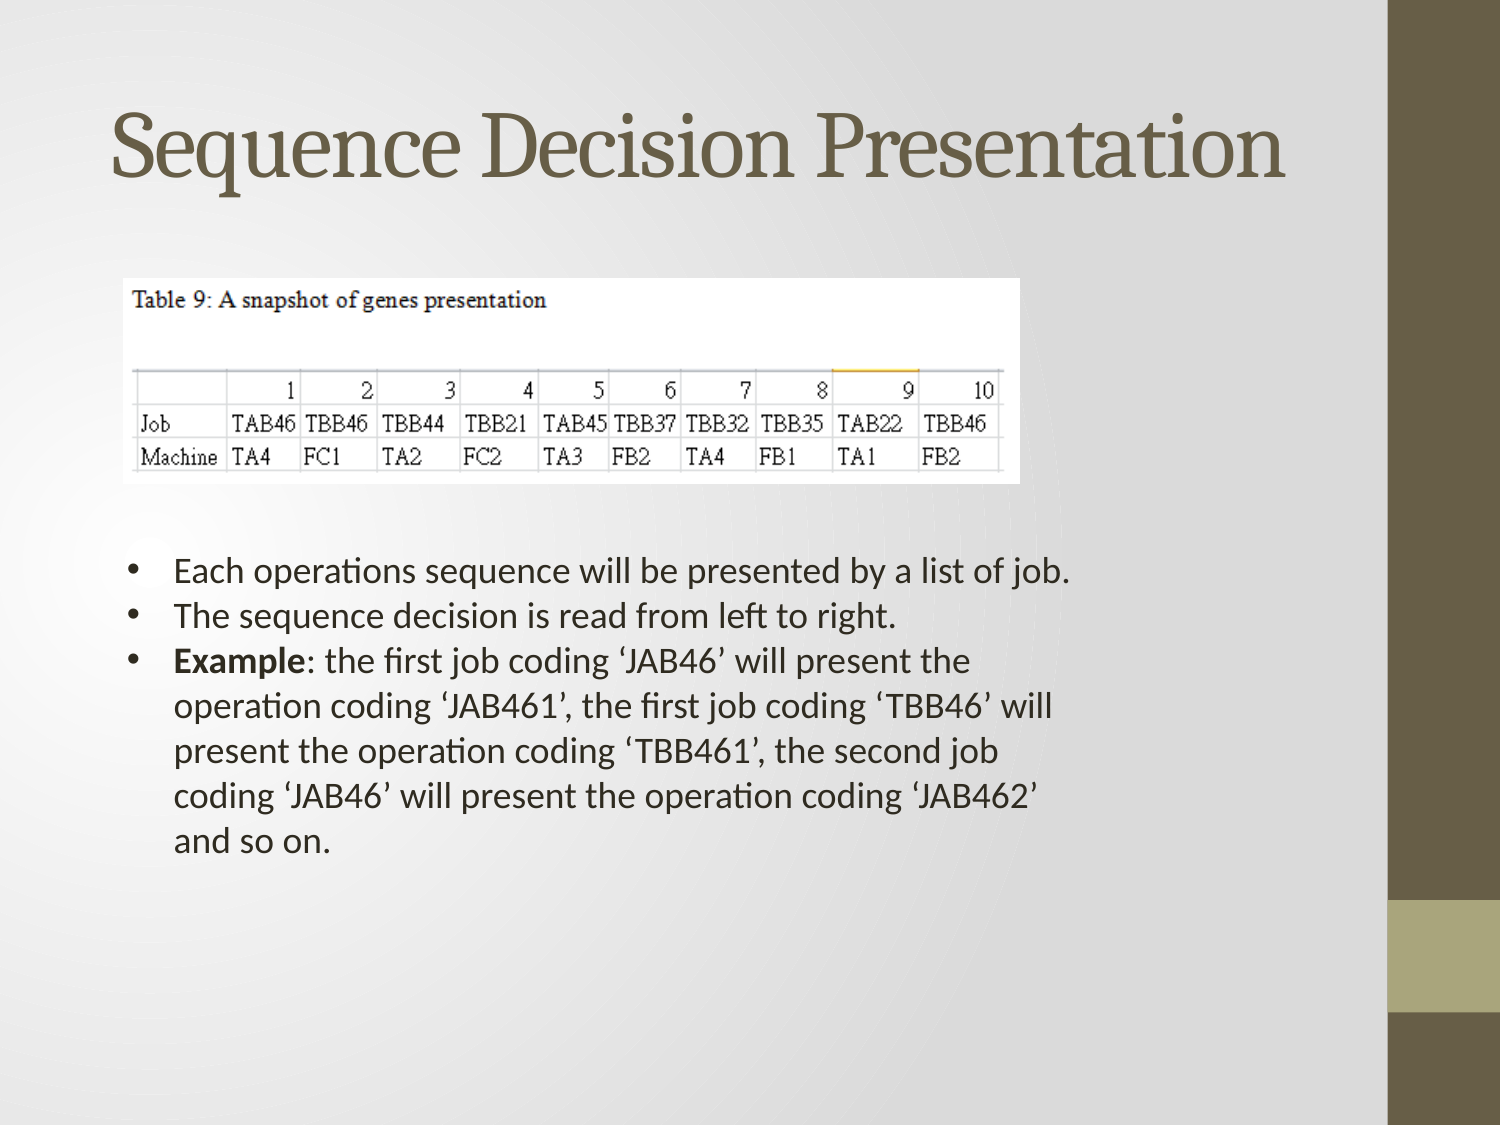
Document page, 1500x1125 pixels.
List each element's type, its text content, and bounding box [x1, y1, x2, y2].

title Sequence Decision Presentation [75, 45, 1325, 233]
text_box Each operations sequence will be presented by a list of job. The sequence decision is read from left to right. Example: the first job coding ‘JAB46’ will present the operation coding ‘JAB461’, the first job coding ‘TBB46’ will present the operation coding ‘TBB461’, the second job coding ‘JAB46’ will present the operation coding ‘JAB462’ and so on. [112, 538, 1093, 869]
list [123, 278, 1020, 485]
